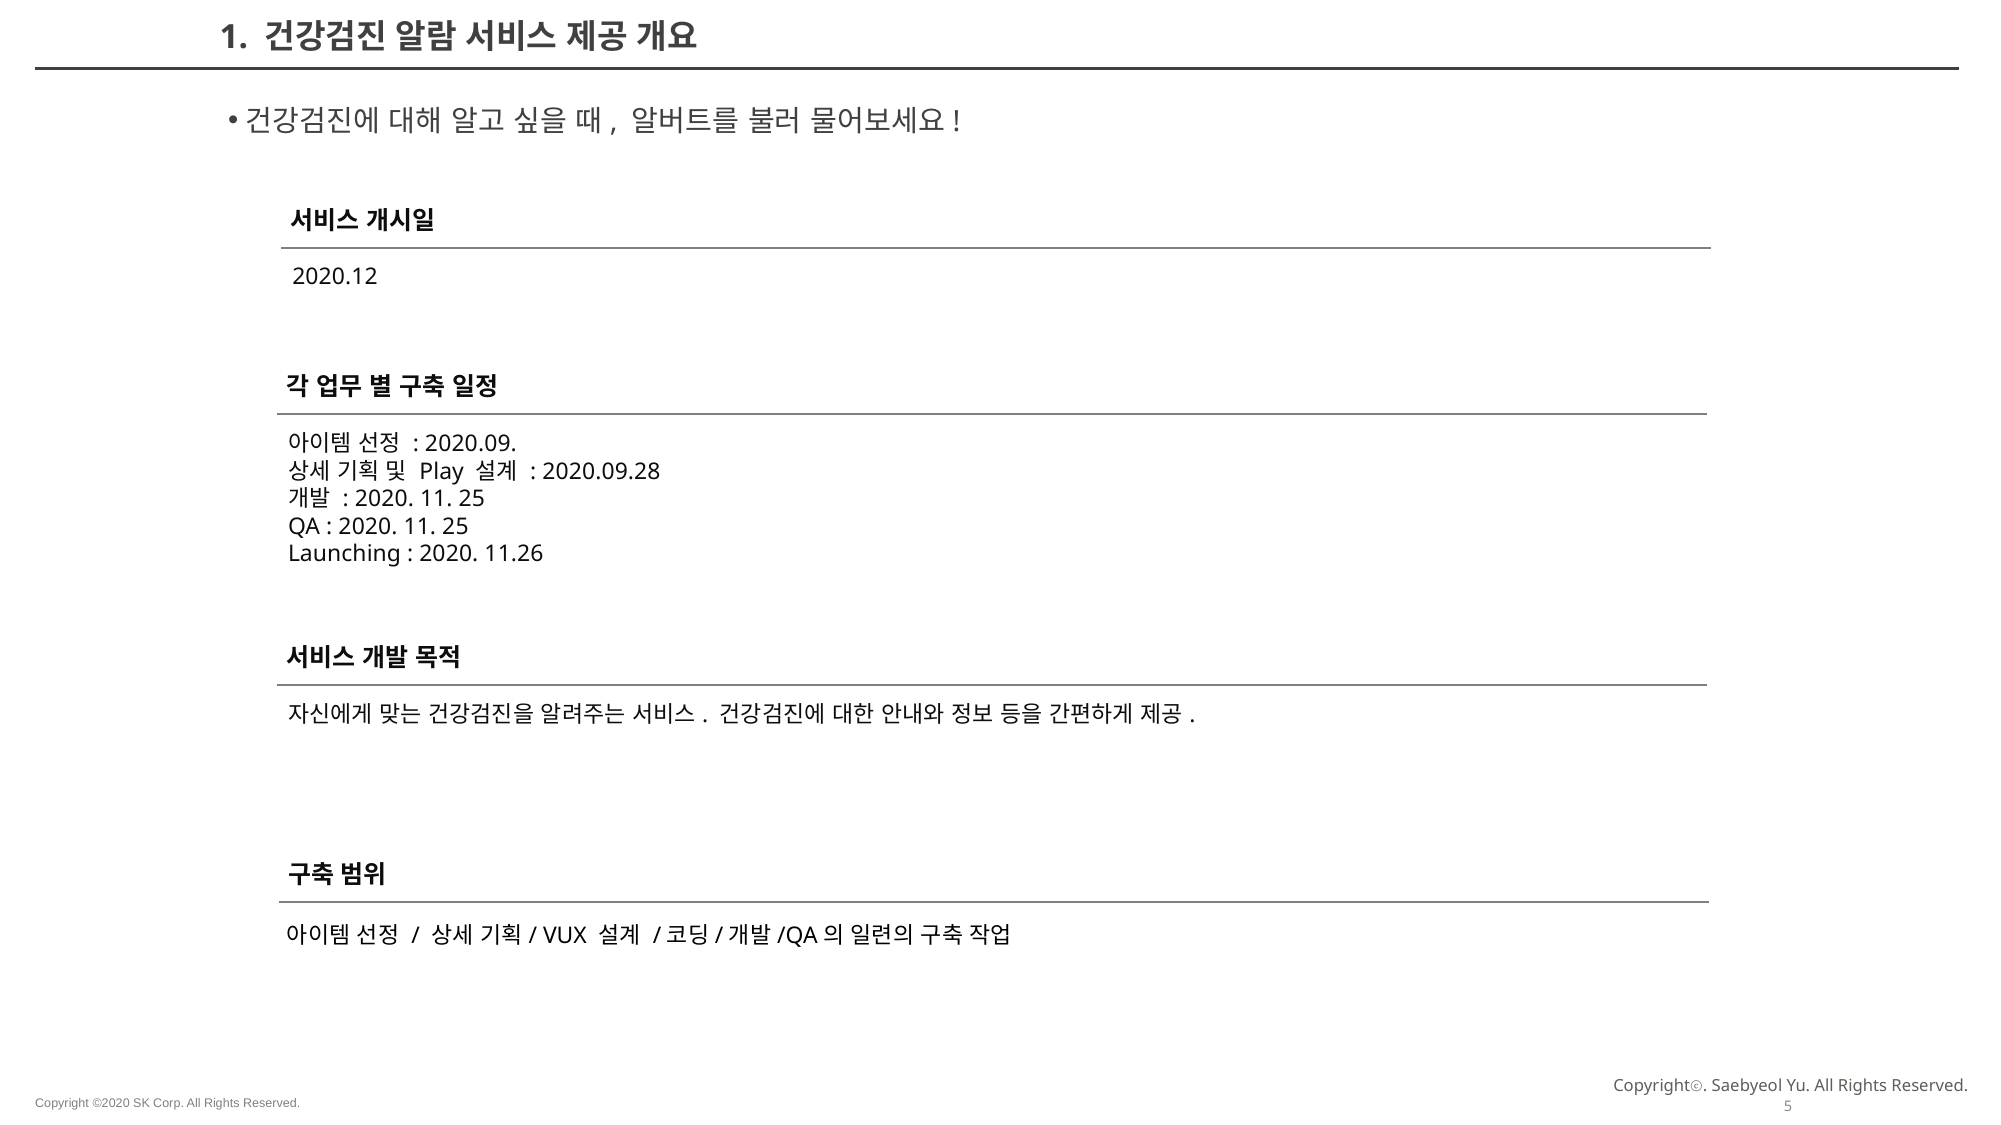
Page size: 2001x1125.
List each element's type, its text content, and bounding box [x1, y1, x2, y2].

text_box 각 업무 별 구축 일정 [271, 362, 1302, 408]
text_box 1. 건강검진 알람 서비스 제공 개요 [204, 8, 1235, 64]
text_box 서비스 개시일 [275, 197, 1306, 242]
text_box 아이템 선정 / 상세 기획/ VUX 설계 /코딩/개발/QA의 일련의 구축 작업 [271, 912, 1302, 956]
text_box 2020.12 [277, 254, 1308, 297]
text_box 아이템 선정 : 2020.09. 상세 기획 및 Play 설계 : 2020.09.28 개발 : 2020. 11. 25 QA : 2020. 11. 25 Launching : 2020. 11.26 [273, 421, 1303, 574]
text_box 건강검진에 대해 알고 싶을 때, 알버트를 불러 물어보세요! [213, 94, 1243, 145]
slide_number 5 [1441, 1077, 1807, 1125]
text_box 자신에게 맞는 건강검진을 알려주는 서비스. 건강검진에 대한 안내와 정보 등을 간편하게 제공. [273, 692, 1303, 735]
text_box 구축 범위 [273, 850, 1303, 896]
text_box 서비스 개발 목적 [271, 633, 1302, 679]
